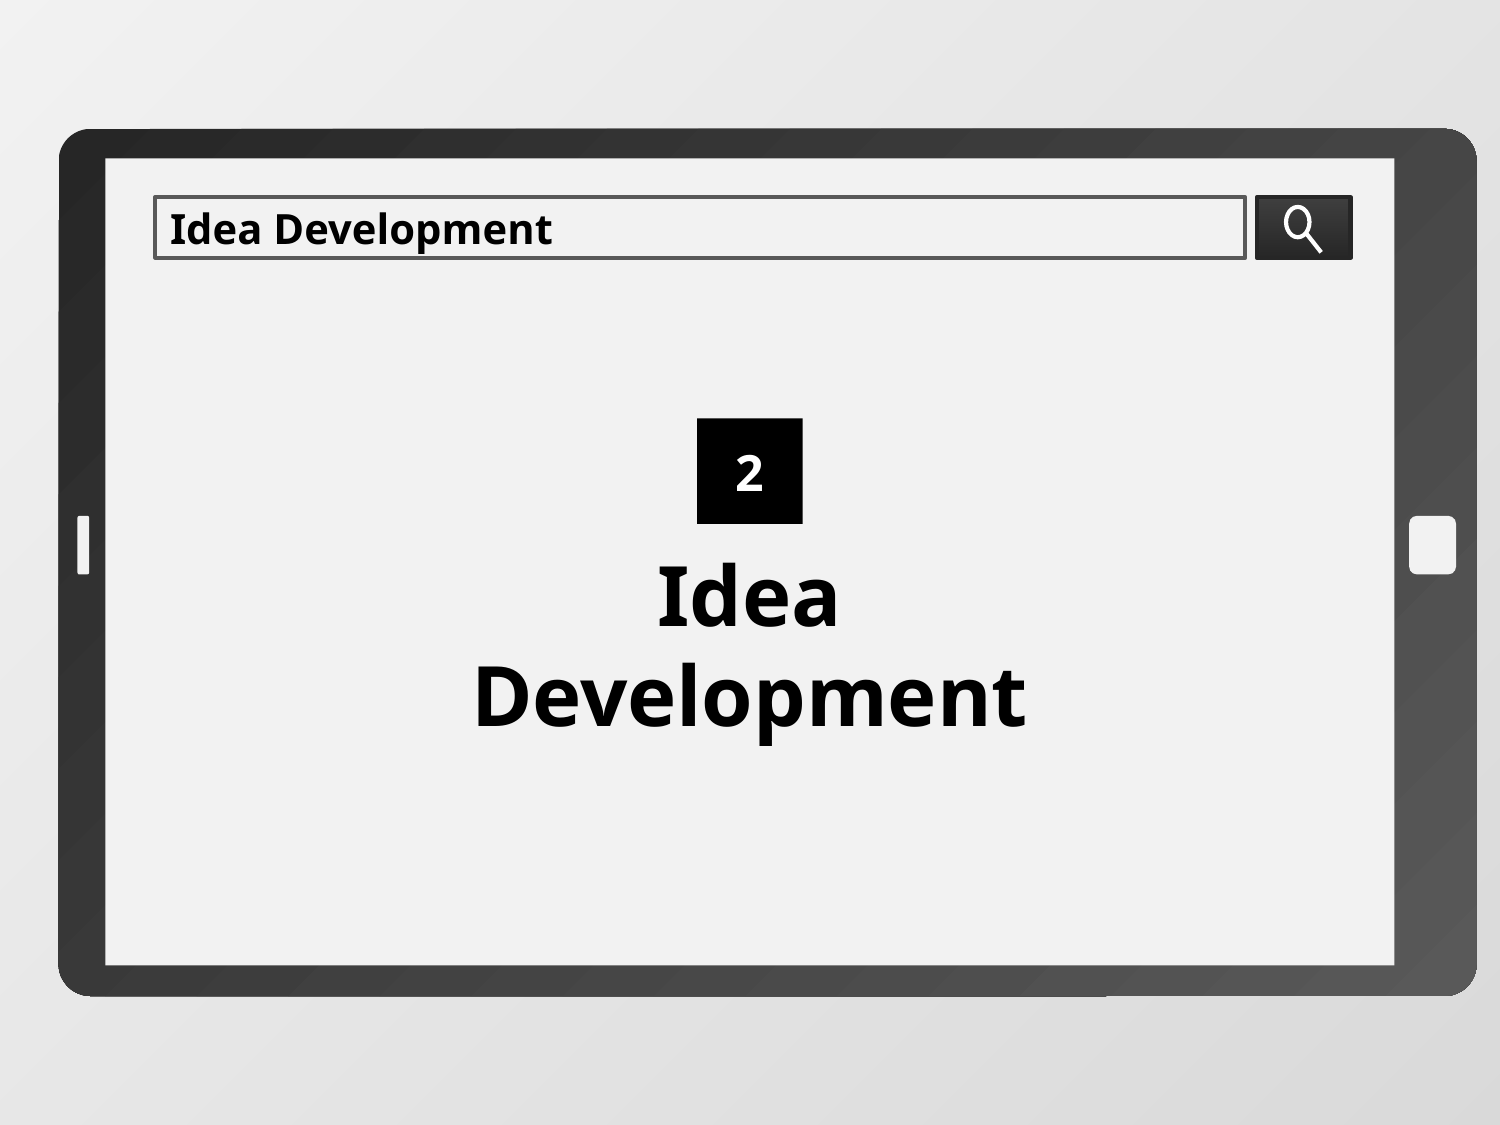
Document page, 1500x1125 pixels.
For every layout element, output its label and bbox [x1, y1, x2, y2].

text_box [1256, 196, 1351, 258]
text_box [467, 418, 1033, 753]
text_box [58, 128, 1477, 997]
